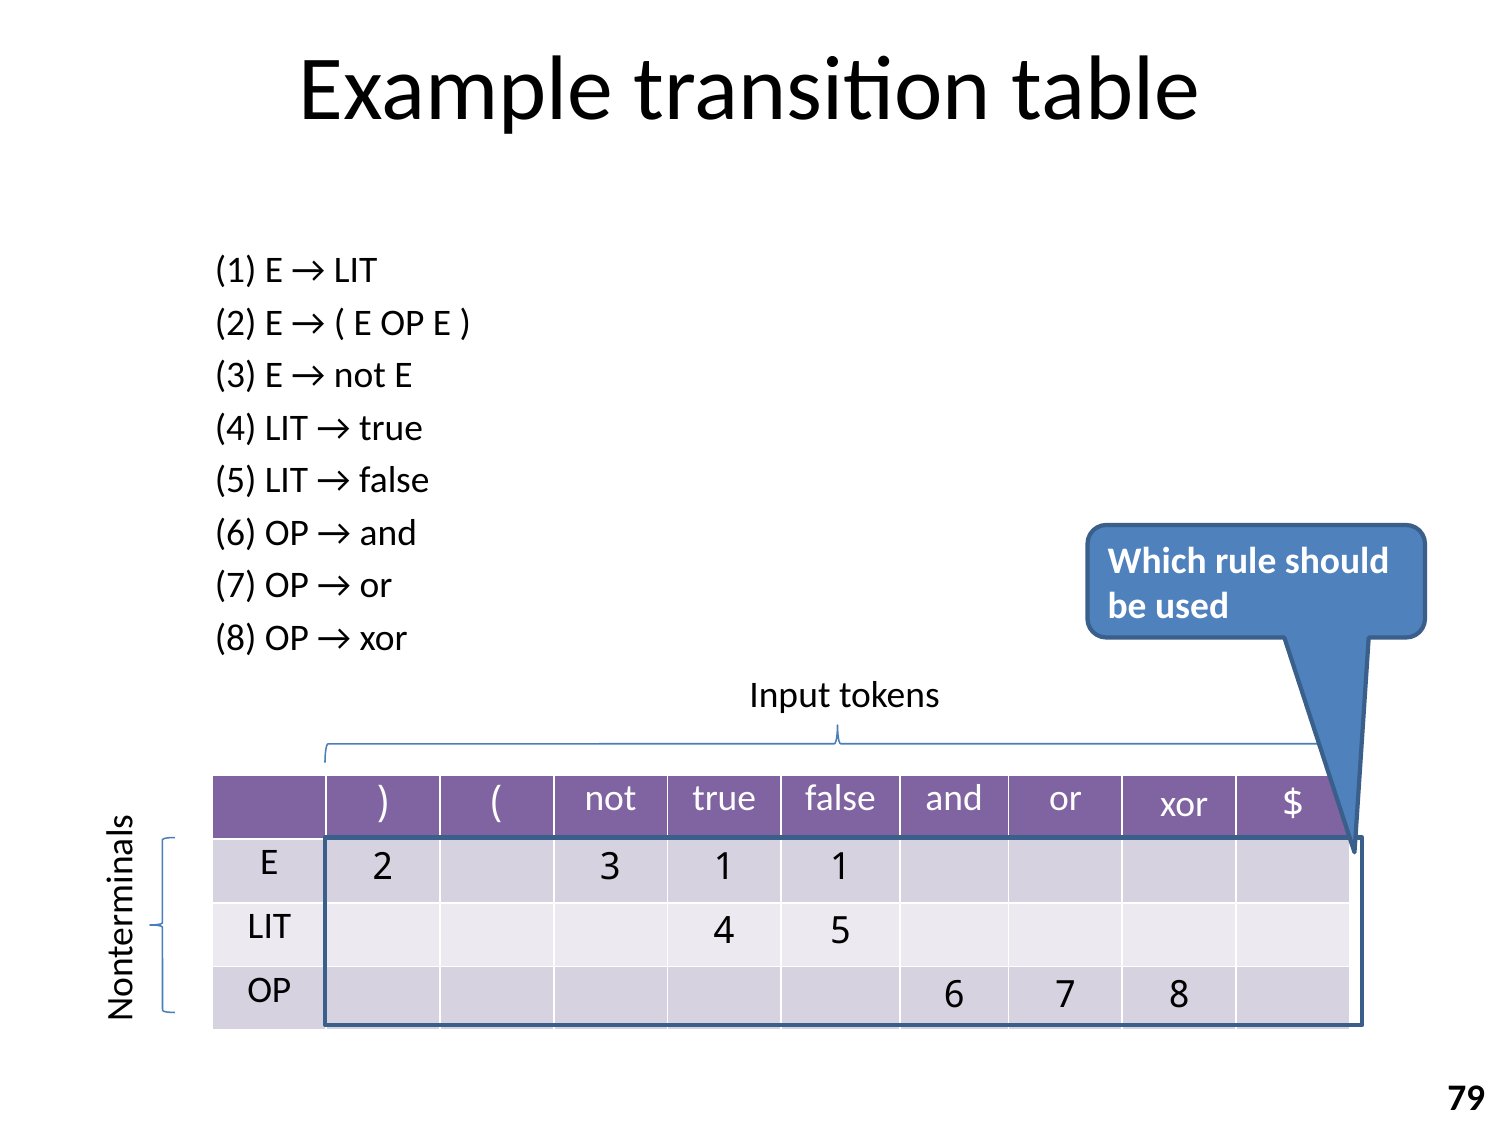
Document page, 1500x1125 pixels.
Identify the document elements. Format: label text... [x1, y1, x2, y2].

table_header true [668, 776, 780, 835]
table_header ) [441, 776, 553, 835]
table_cell LIT [213, 904, 323, 966]
text_box Nonterminals [87, 799, 148, 1037]
text_box [149, 836, 176, 1014]
table_header not [555, 776, 667, 835]
table_header ( [327, 776, 439, 835]
table_header xor [1123, 776, 1235, 835]
table_header and [901, 776, 1008, 835]
slide_number 79 [1423, 1065, 1500, 1125]
text_box (1) E → LIT (2) E → ( E OP E ) (3) E → not E (4) LIT → true (5) LIT → false (6) OP → and (7) OP → or (8) OP → xor [199, 237, 950, 665]
text_box Input tokens [734, 663, 956, 723]
text_box Which rule should be used [1085, 522, 1428, 855]
table_header or [1009, 776, 1121, 835]
table_header false [782, 776, 899, 835]
title Example transition table [75, 19, 1425, 147]
table_cell E [213, 840, 323, 902]
table_header [213, 776, 325, 838]
text_box [324, 724, 1322, 763]
table_cell OP [213, 967, 325, 1029]
text_box [323, 835, 1364, 1027]
table_header $ [1237, 776, 1346, 835]
